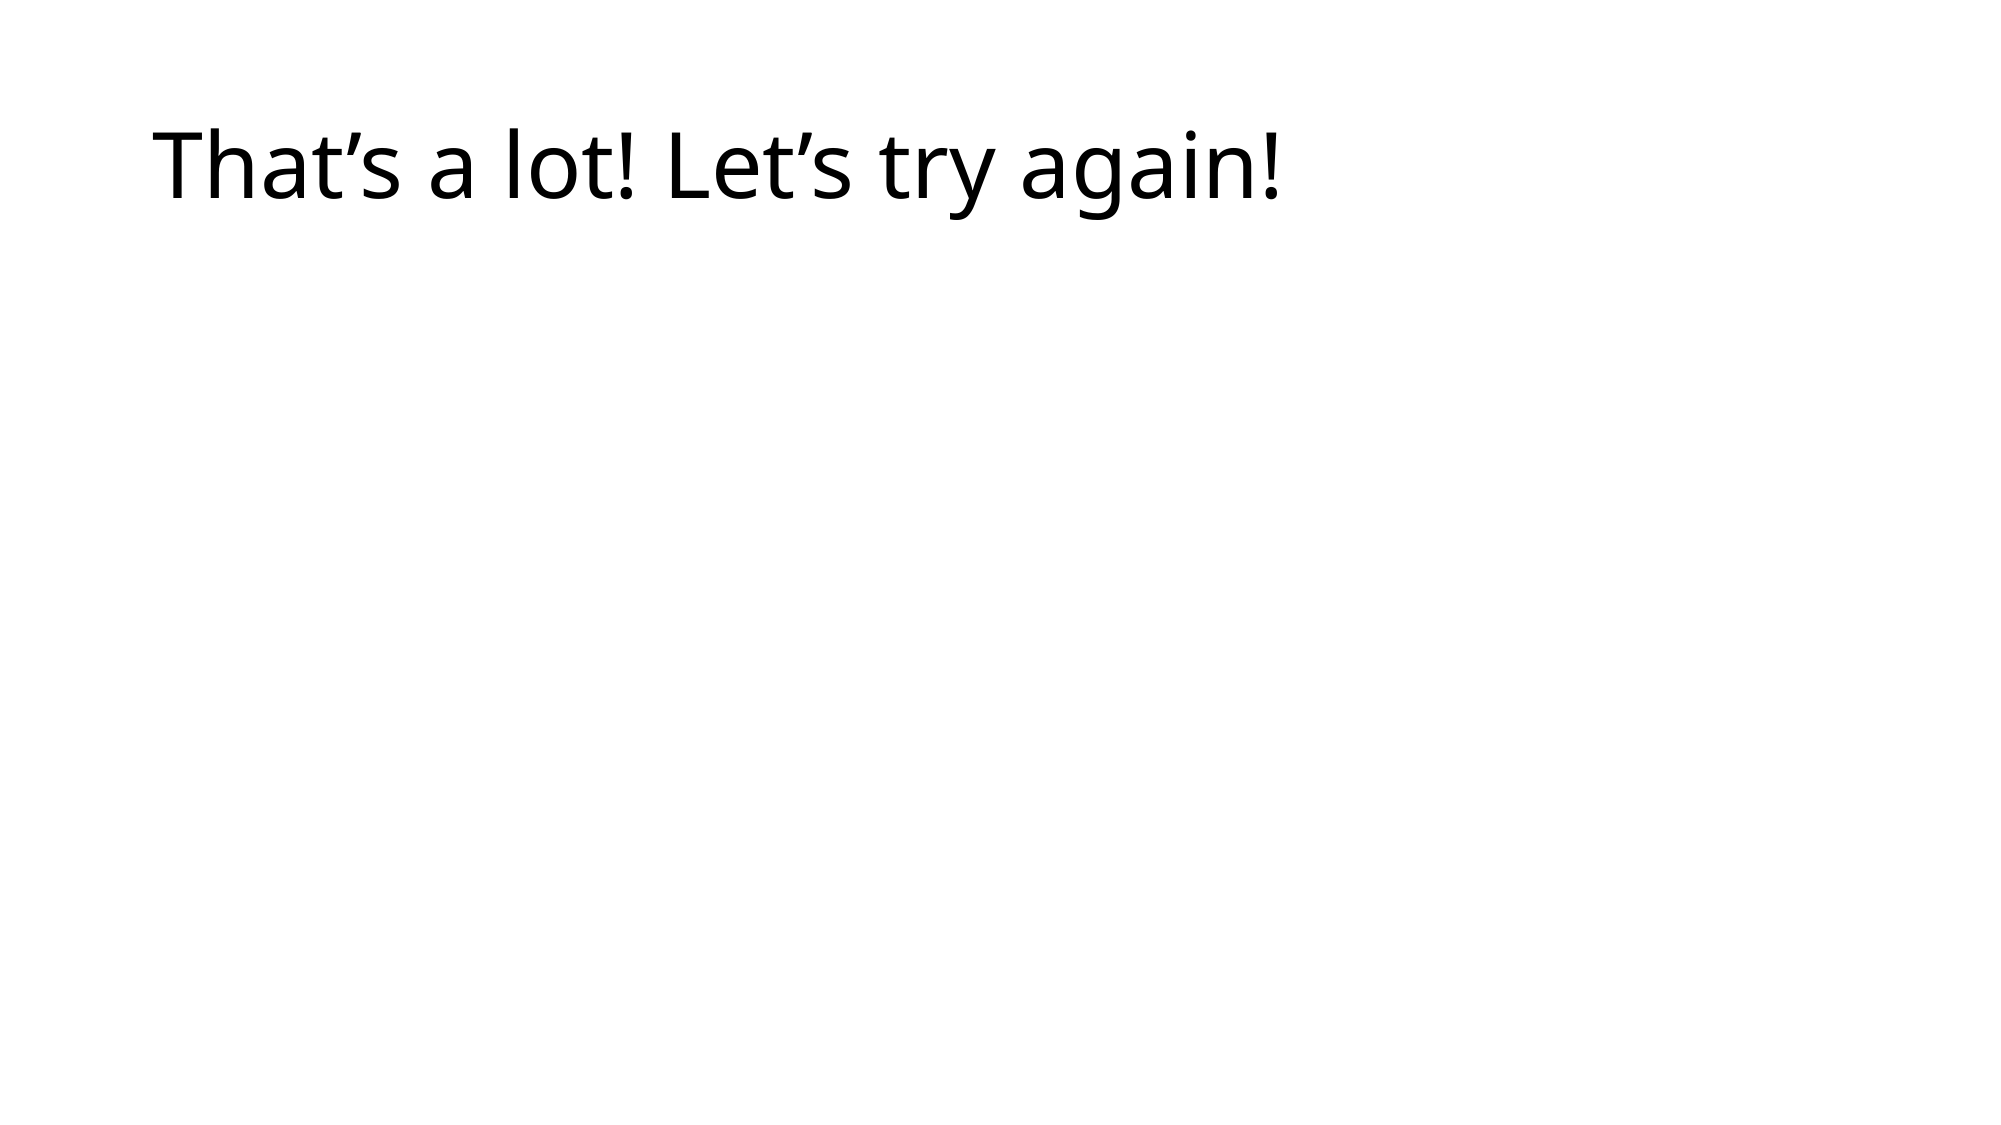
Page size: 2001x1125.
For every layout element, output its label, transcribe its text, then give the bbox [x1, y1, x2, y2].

title That’s a lot! Let’s try again! [137, 59, 1863, 278]
